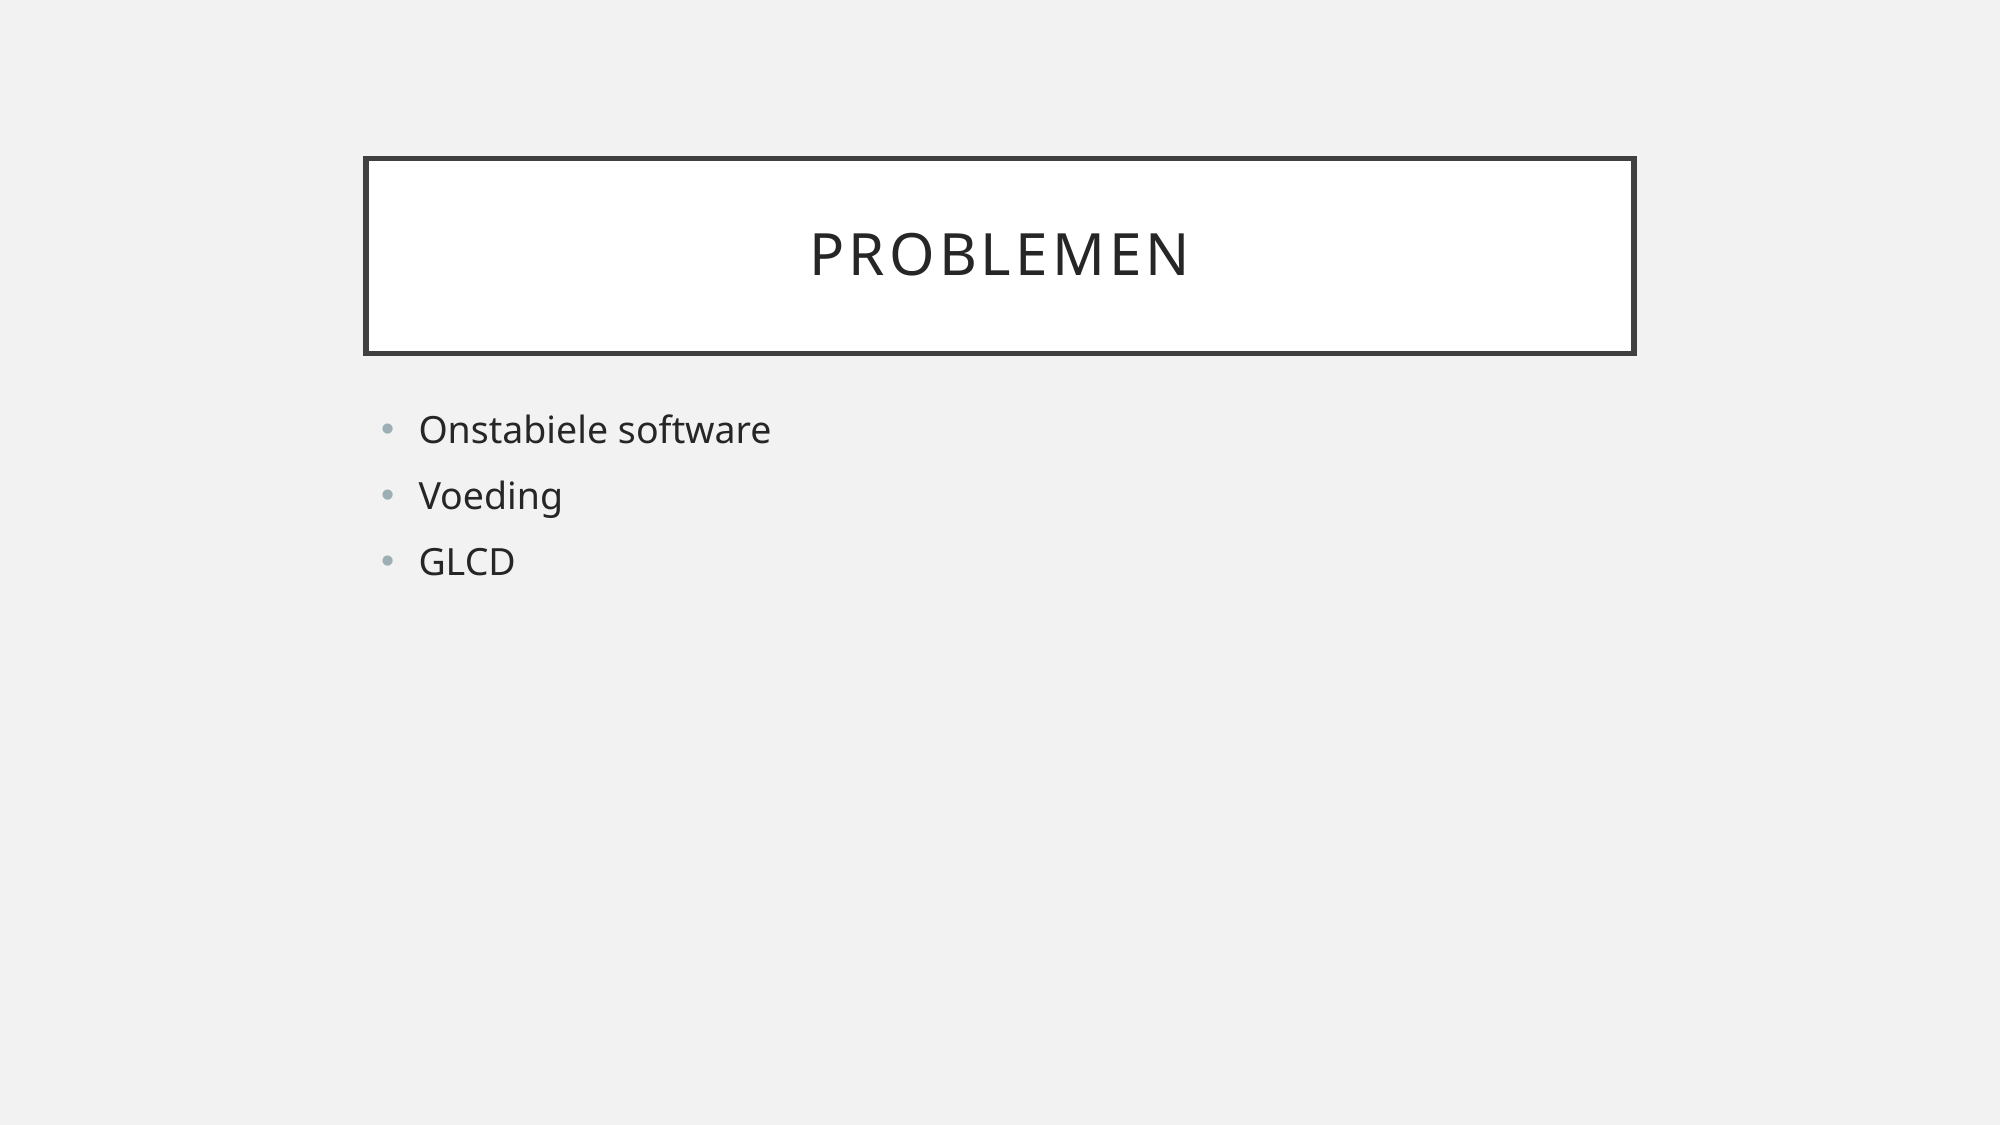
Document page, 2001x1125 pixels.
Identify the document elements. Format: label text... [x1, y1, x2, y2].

list Onstabiele software Voeding GLCD [366, 398, 1634, 1063]
title Problemen [363, 156, 1637, 356]
